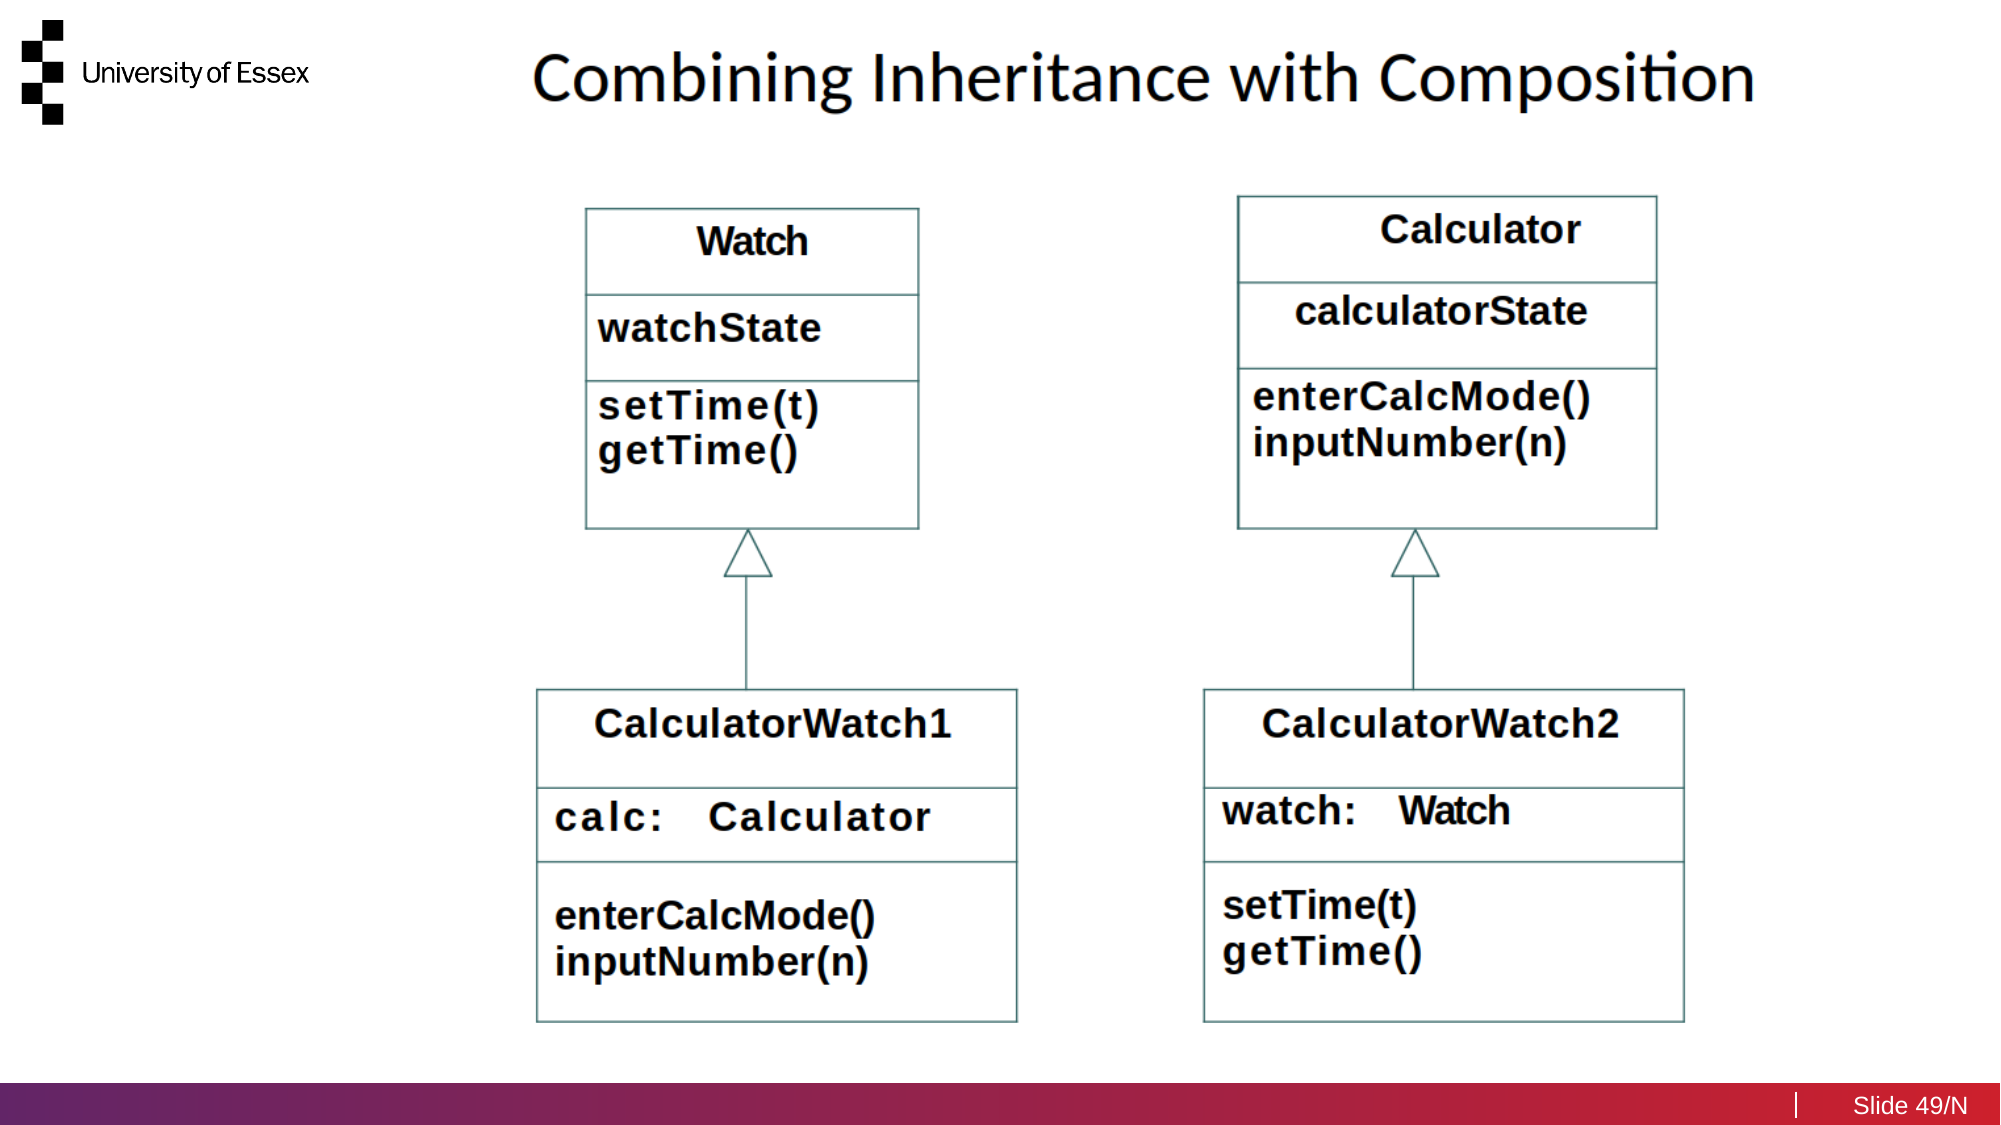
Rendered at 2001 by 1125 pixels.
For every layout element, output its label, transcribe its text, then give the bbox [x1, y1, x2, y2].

slide_number 49/N [1915, 1083, 2000, 1125]
picture [502, 41, 1768, 1069]
picture [0, 0, 330, 146]
